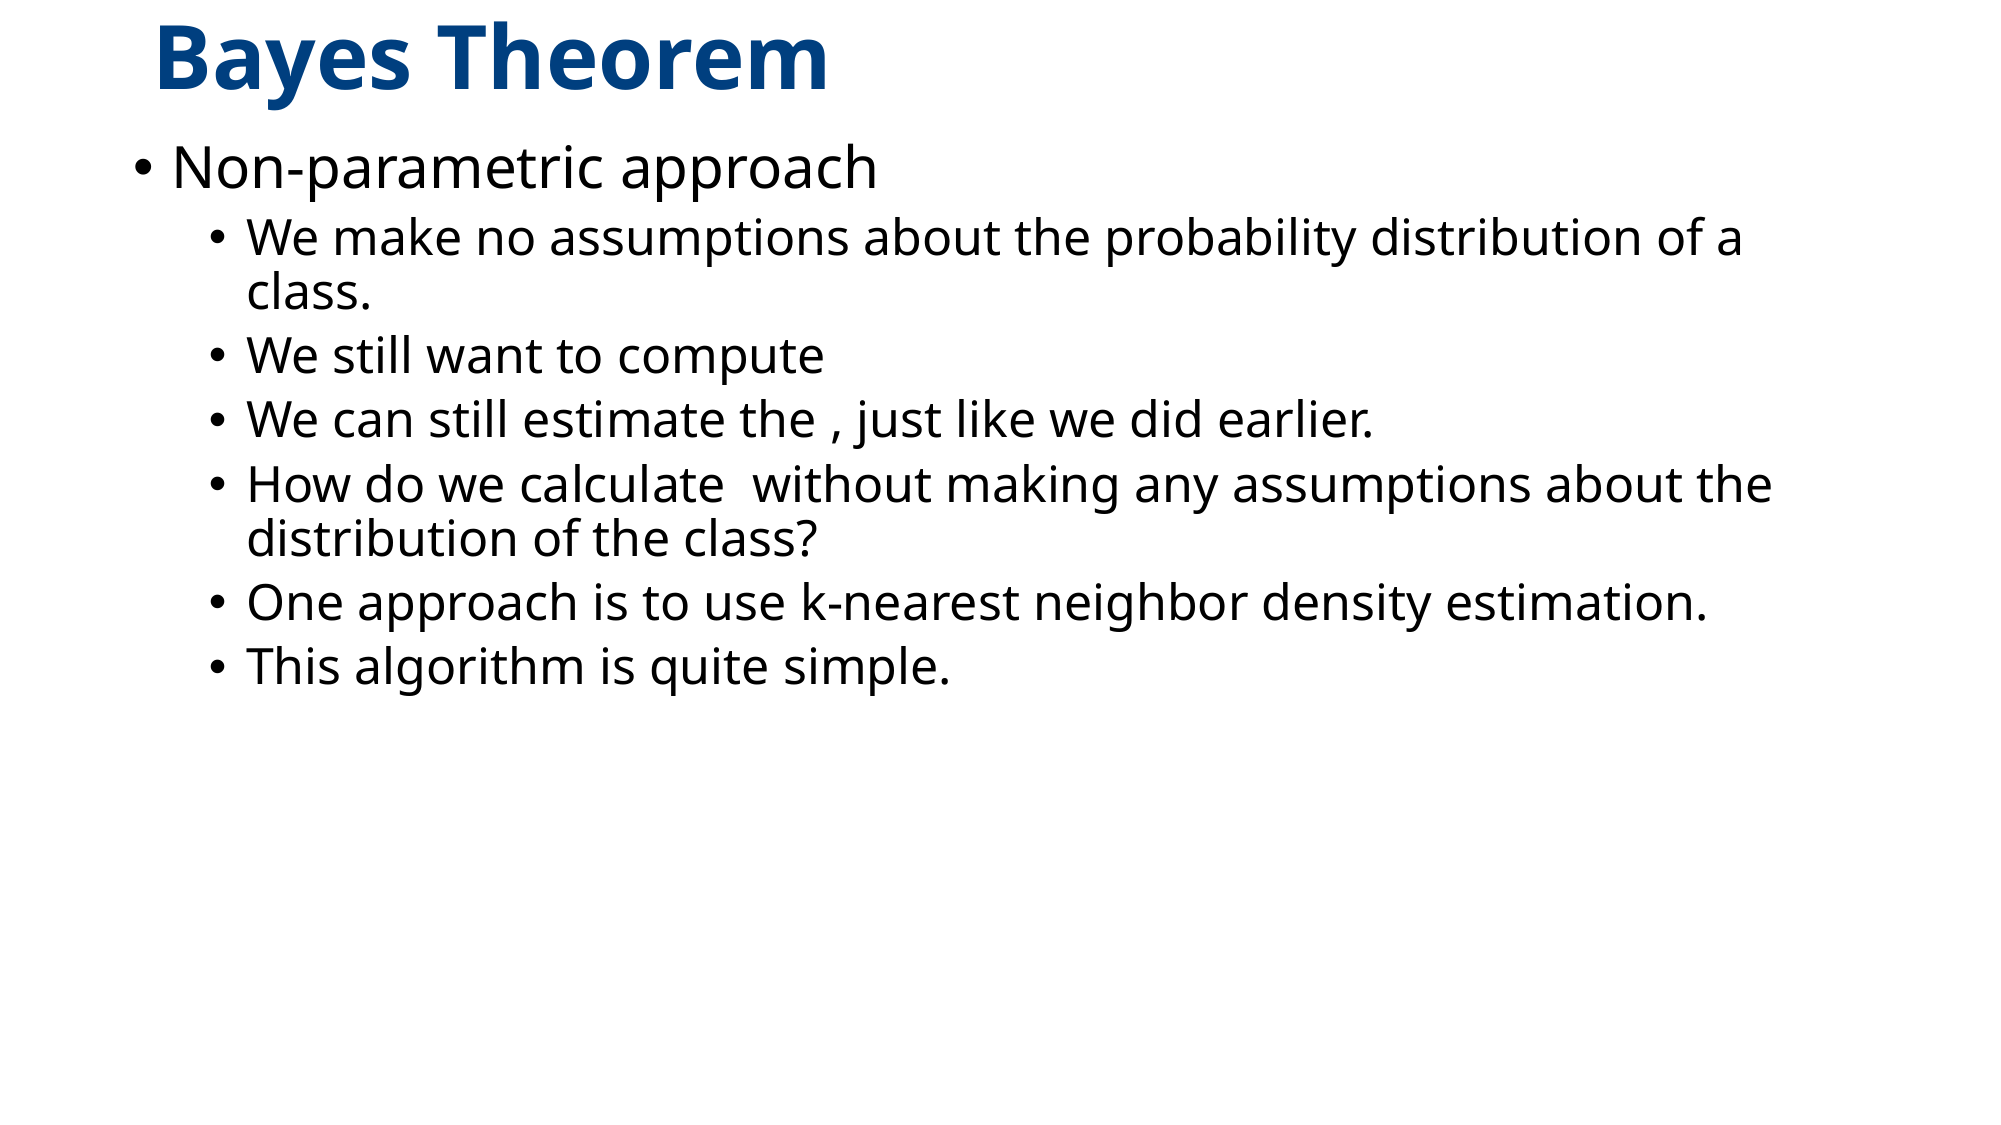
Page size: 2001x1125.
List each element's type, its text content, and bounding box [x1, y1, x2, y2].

title Bayes Theorem [137, 4, 1863, 117]
